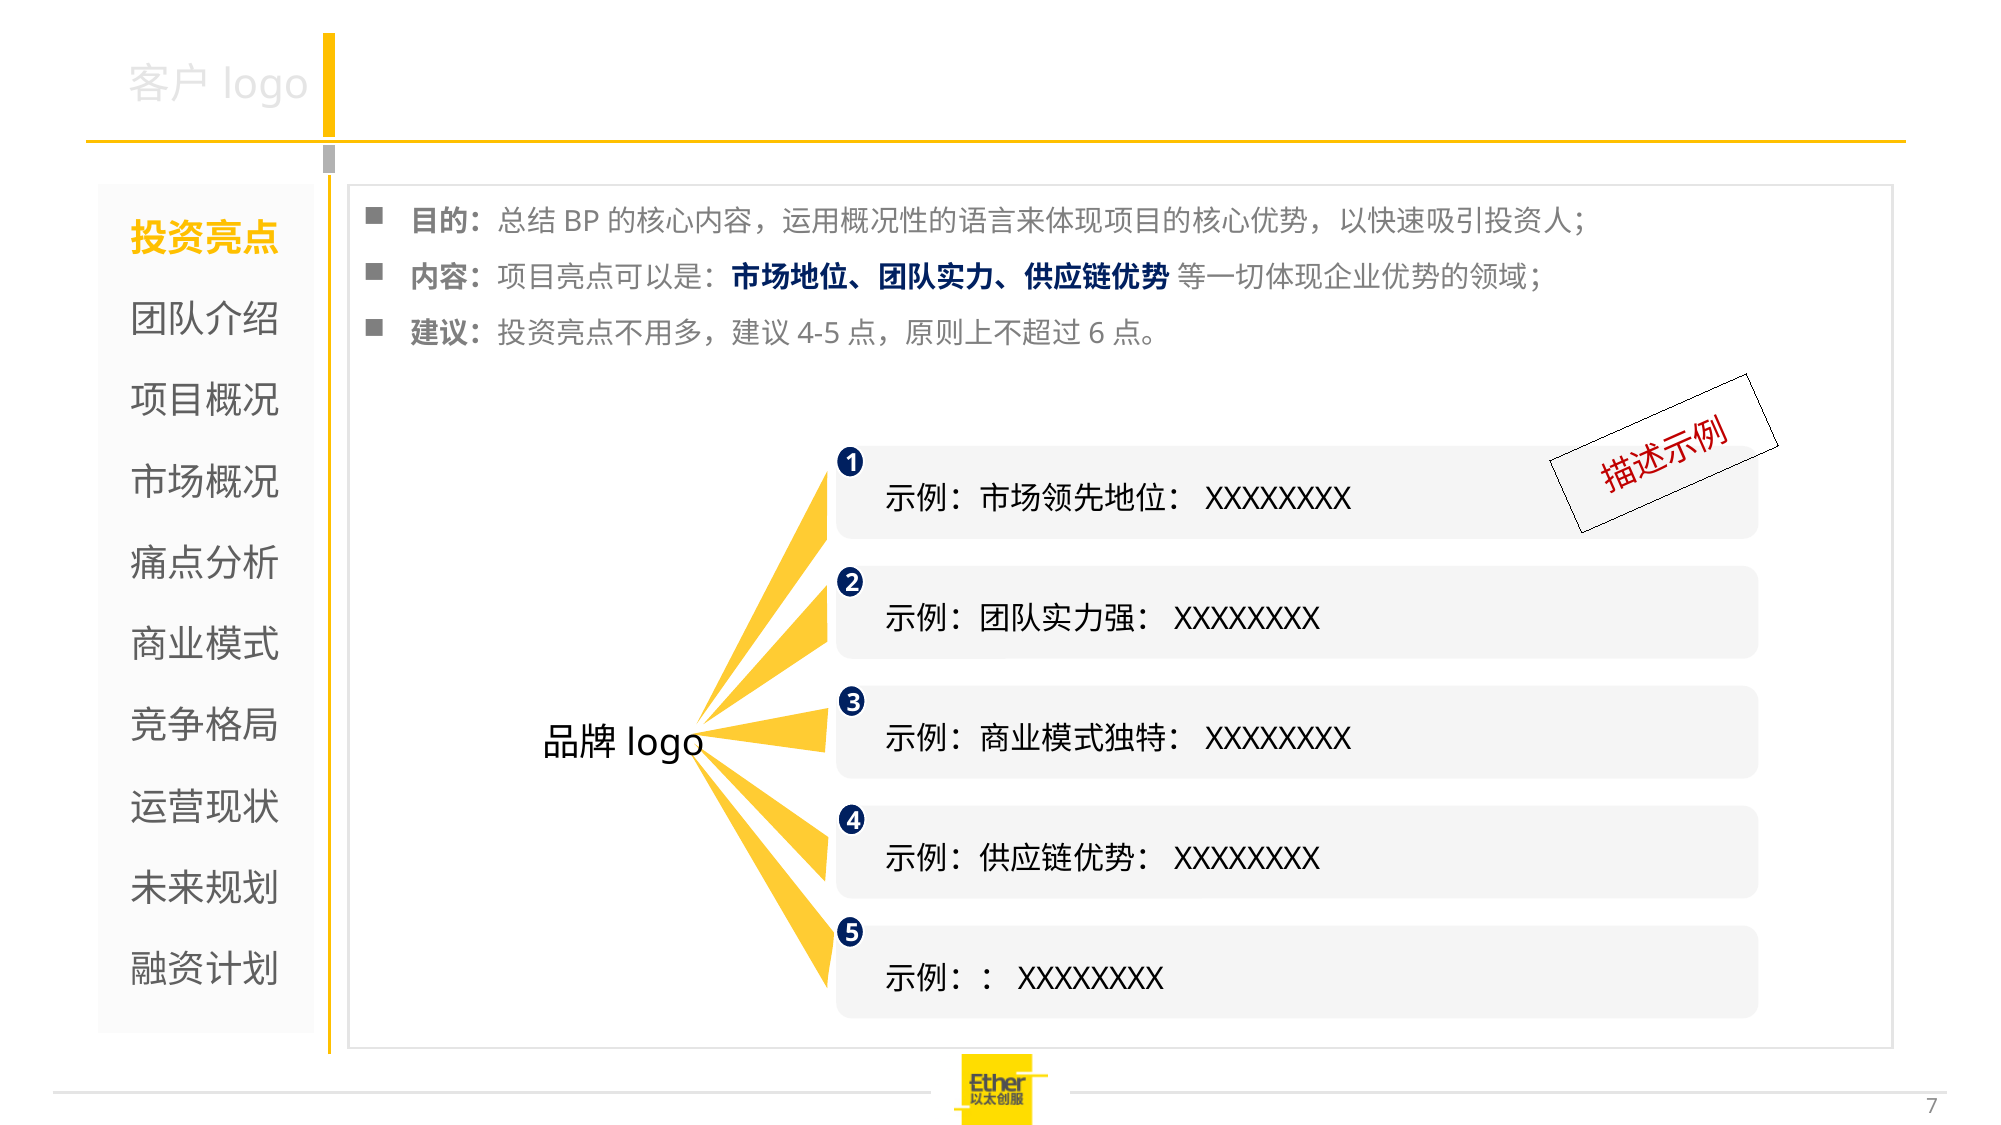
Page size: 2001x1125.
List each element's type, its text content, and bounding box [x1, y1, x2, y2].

text_box 目的：总结BP的核心内容，运用概况性的语言来体现项目的核心优势，以快速吸引投资人； 内容：项目亮点可以是：市场地位、团队实力、供应链优势 等一切体现企业优势的领域； 建议：投资亮点不用多，建议4-5点，原则上不超过6点。 [348, 185, 1893, 1037]
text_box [527, 445, 1759, 1019]
picture [883, 1037, 1119, 1125]
slide_number 7 [1577, 1091, 1953, 1123]
text_box 投资亮点 团队介绍 项目概况 市场概况 痛点分析 商业模式 竞争格局 运营现状 未来规划 融资计划 [115, 195, 323, 1013]
text_box 描述示例 [1585, 373, 1779, 455]
